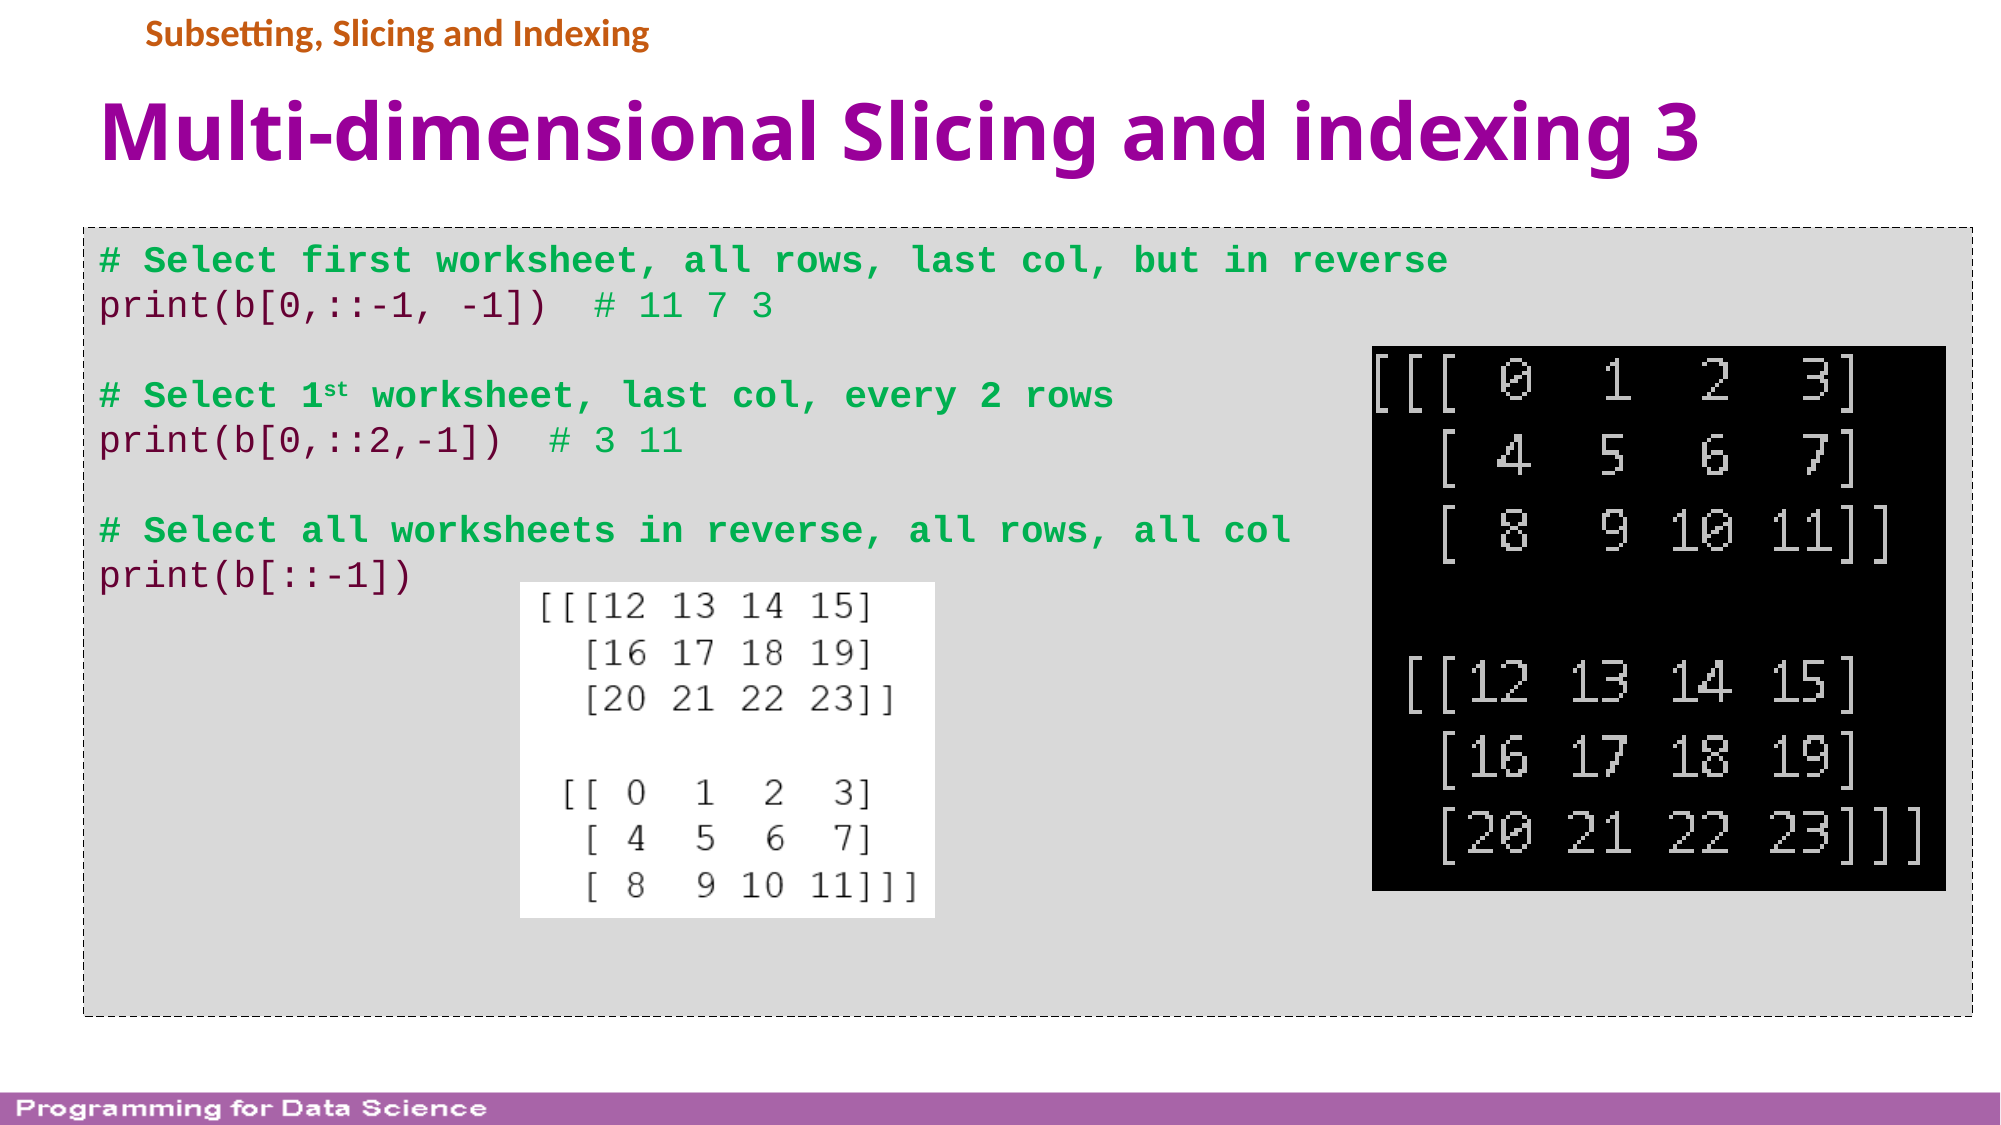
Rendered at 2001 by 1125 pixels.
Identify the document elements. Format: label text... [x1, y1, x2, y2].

list Subsetting, Slicing and Indexing [130, 0, 1944, 62]
text_box # Select first worksheet, all rows, last col, but in reverse print(b[0,::-1, -1]) # 11 7 3 # Select 1st worksheet, last col, every 2 rows print(b[0,::2,-1]) # 3 11 # Select all worksheets in reverse, all rows, all col print(b[::-1]) [83, 227, 1973, 1017]
title Multi-dimensional Slicing and indexing 3 [83, 61, 1973, 208]
picture [0, 0, 2001, 1125]
slide_number 126 [1455, 1042, 1946, 1103]
